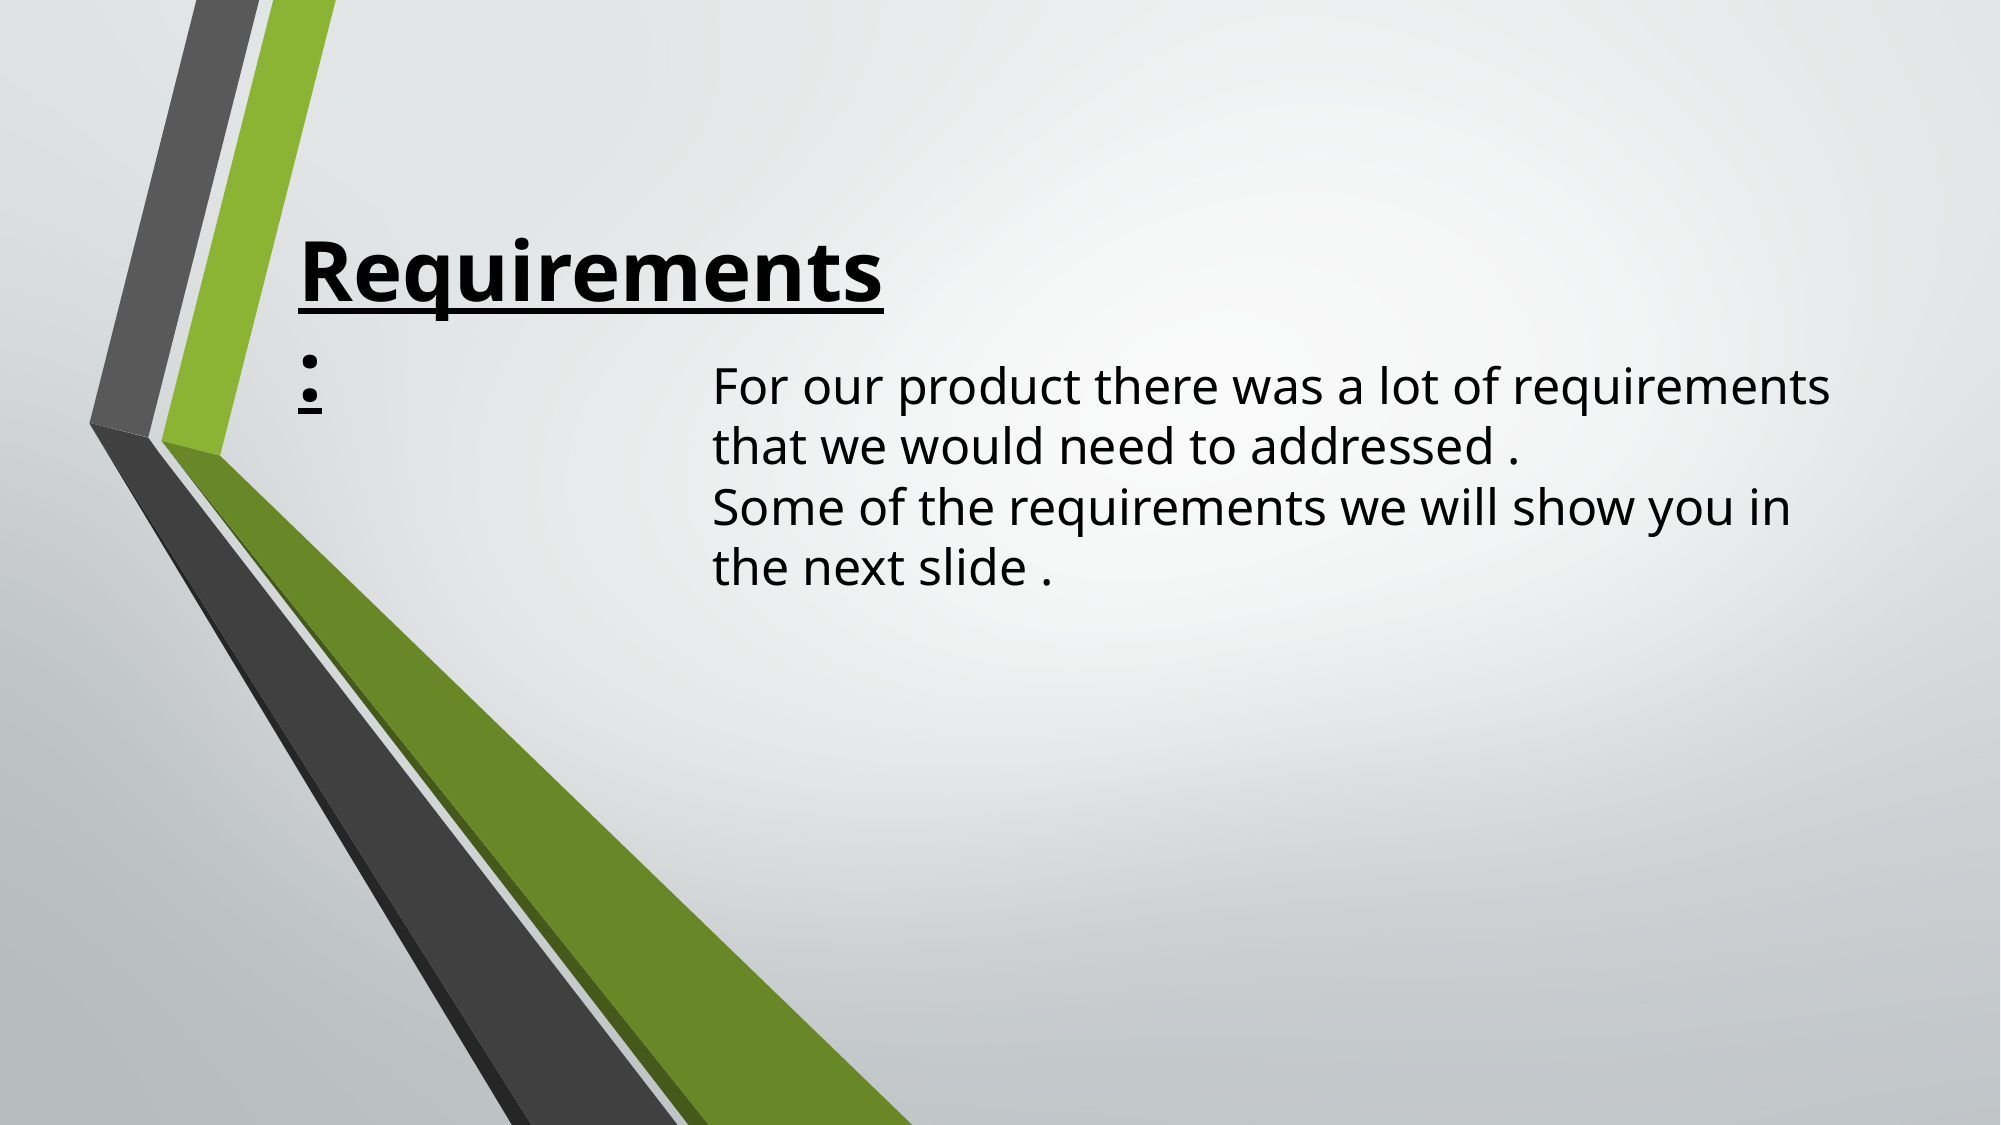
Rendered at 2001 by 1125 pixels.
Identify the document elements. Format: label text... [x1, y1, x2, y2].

text_box For our product there was a lot of requirements that we would need to addressed . Some of the requirements we will show you in the next slide . [697, 347, 1895, 603]
text_box Requirements: [283, 210, 918, 516]
